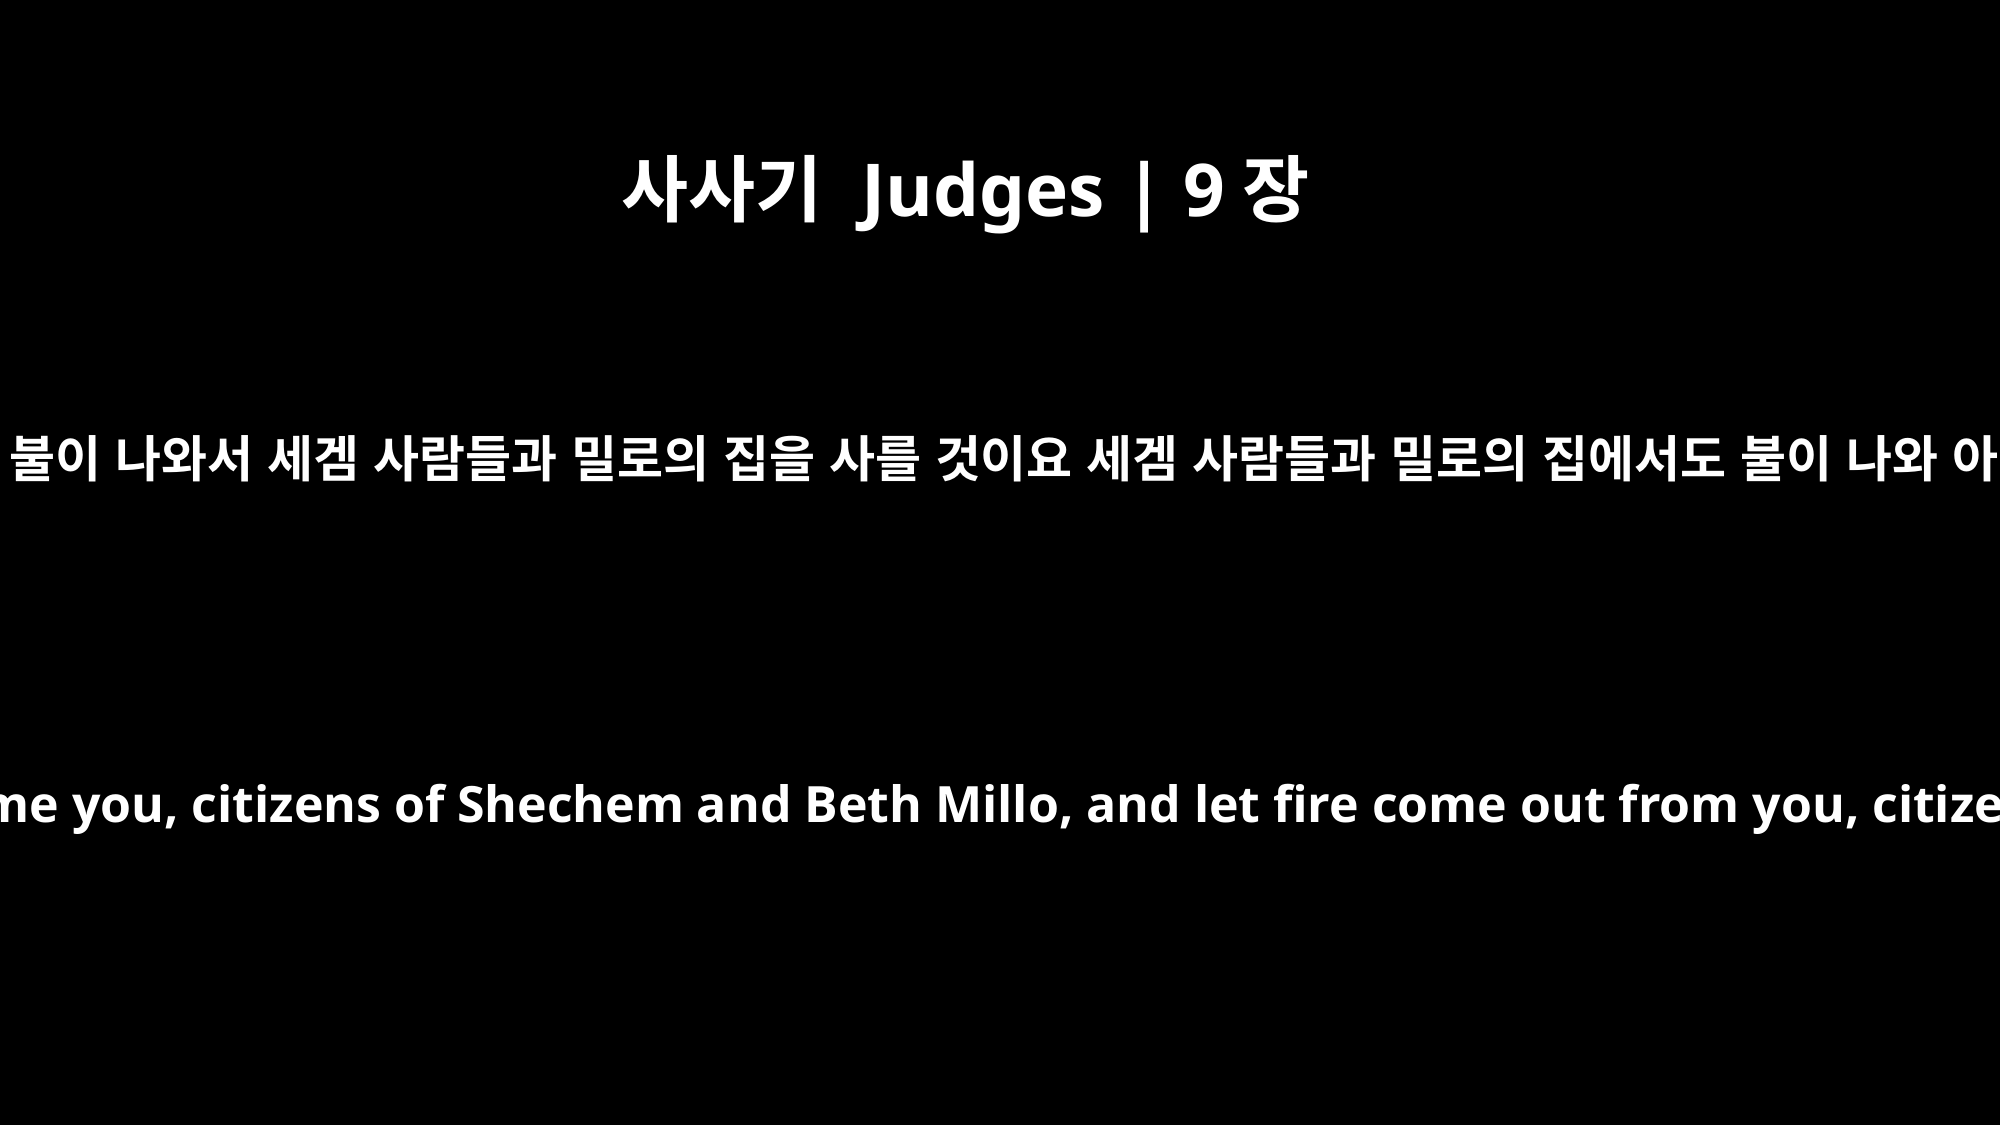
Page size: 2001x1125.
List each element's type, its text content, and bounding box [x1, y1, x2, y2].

text_box But if you have not, let fire come out from Abimelech and consume you, citizens of Shechem and Beth Millo, and let fire come out from you, citizens of Shechem and Beth Millo, and consume Abimelech!" [0, 764, 2000, 840]
text_box 20 그렇지 아니하면 아비멜렉에게서 불이 나와서 세겜 사람들과 밀로의 집을 사를 것이요 세겜 사람들과 밀로의 집에서도 불이 나와 아비멜렉을 사를 것이니라 하고 [0, 359, 2000, 495]
text_box 사사기 Judges | 9장 [606, 136, 1326, 239]
